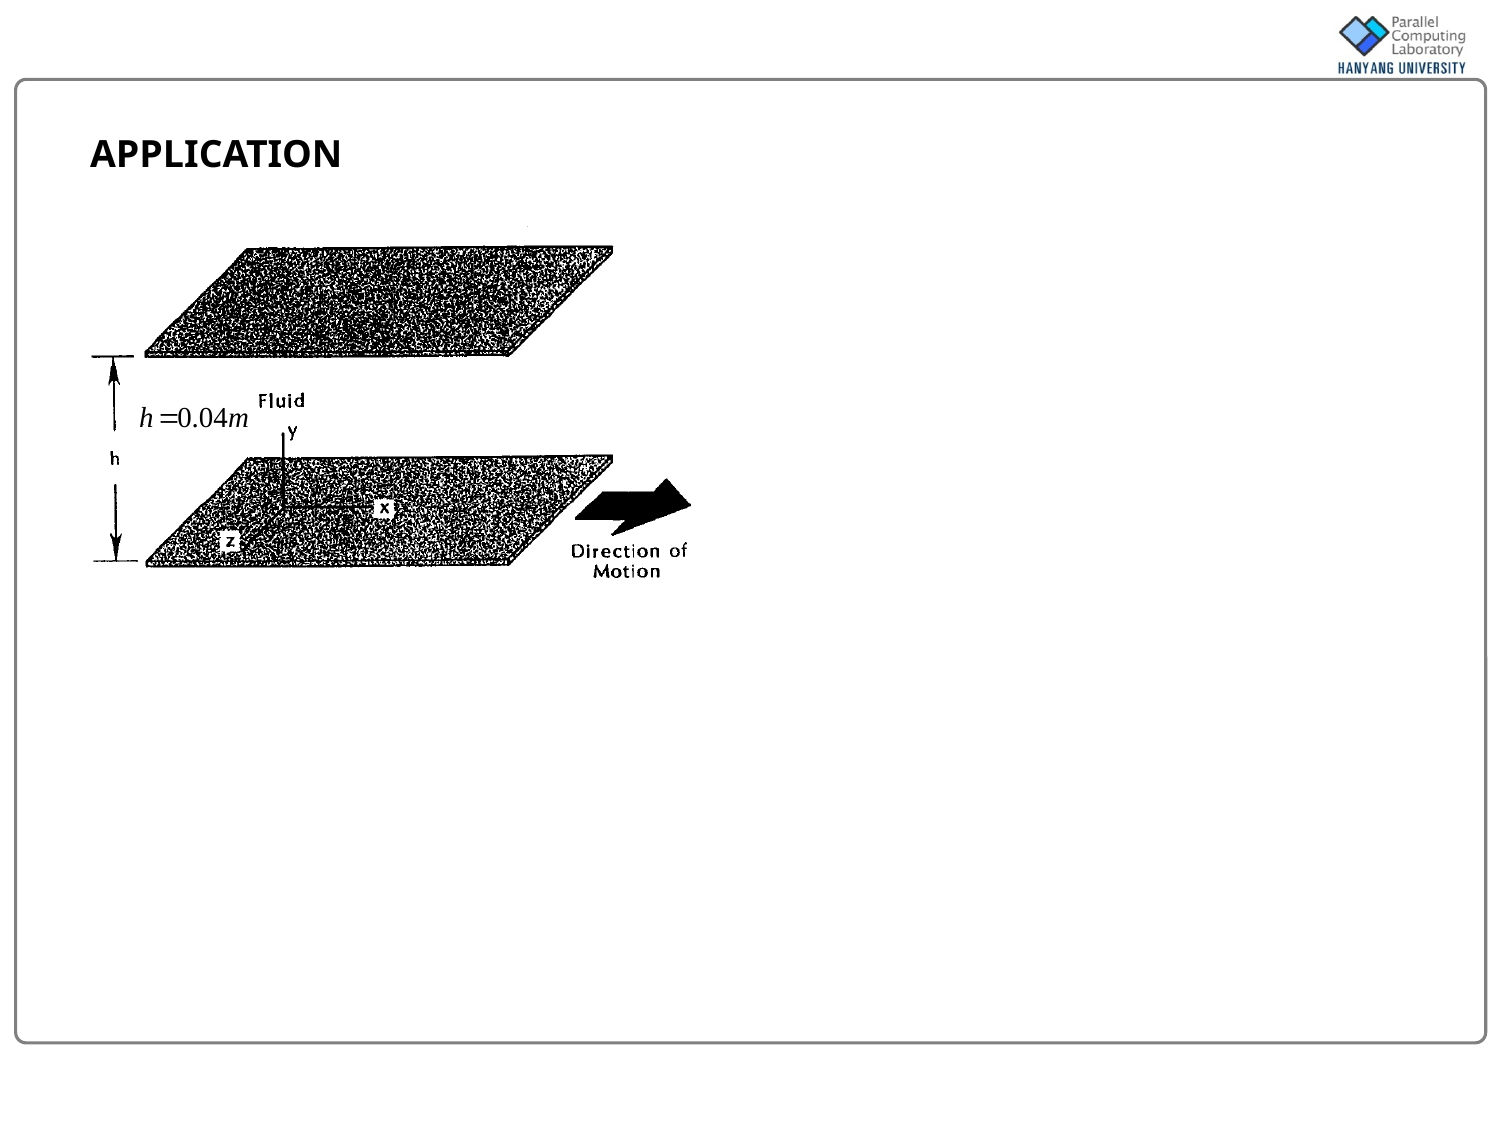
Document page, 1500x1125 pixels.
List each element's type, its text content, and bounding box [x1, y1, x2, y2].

picture [74, 226, 714, 597]
title APPLICATION [74, 128, 1426, 177]
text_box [134, 401, 254, 441]
picture [1335, 10, 1469, 77]
